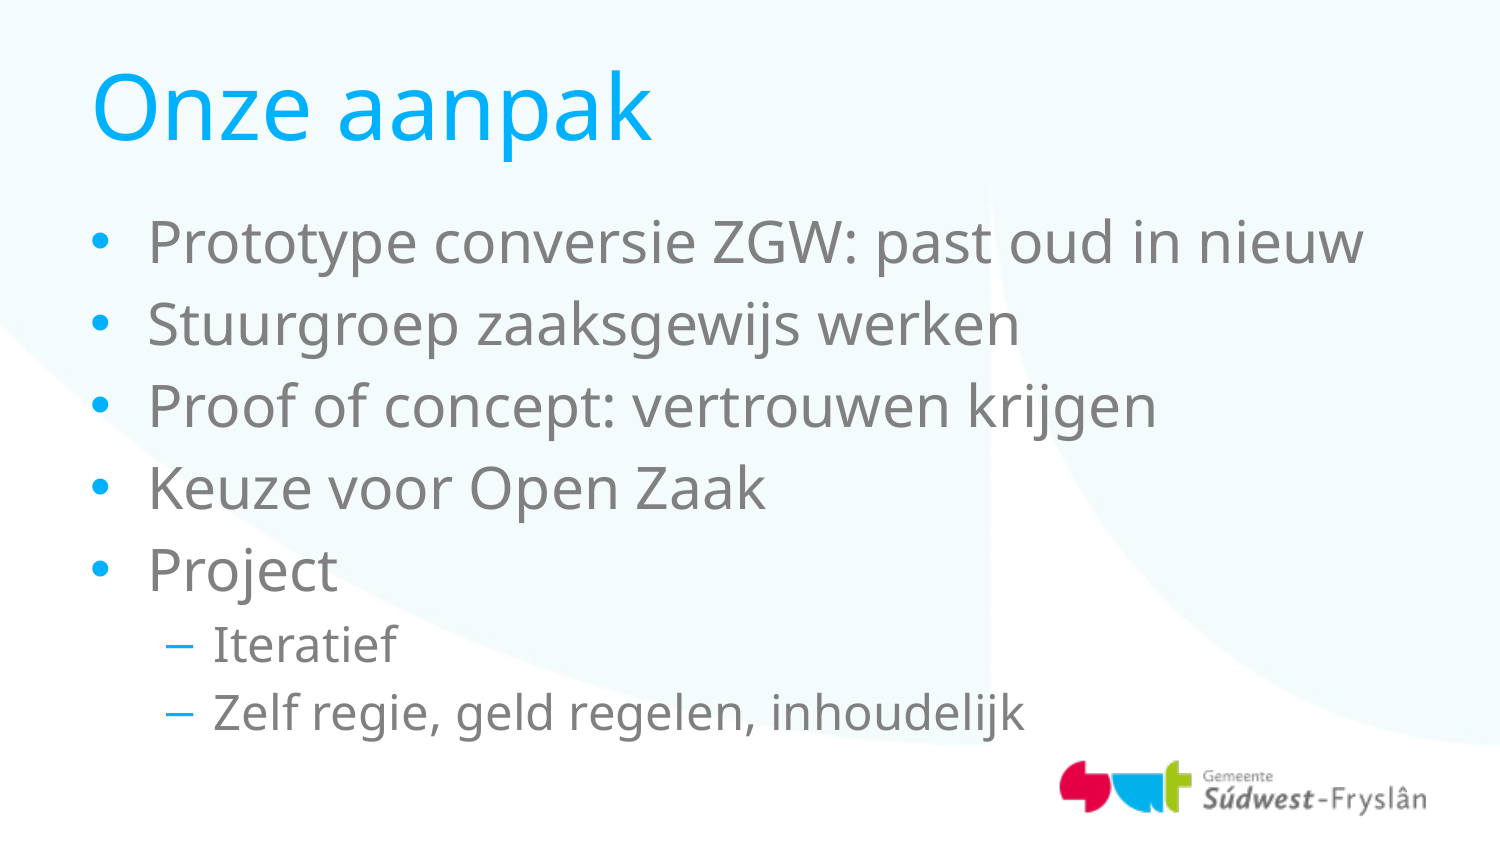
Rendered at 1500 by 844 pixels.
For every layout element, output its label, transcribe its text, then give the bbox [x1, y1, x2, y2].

picture [0, 0, 1500, 844]
title Onze aanpak [75, 33, 1425, 175]
list Prototype conversie ZGW: past oud in nieuw Stuurgroep zaaksgewijs werken Proof of concept: vertrouwen krijgen Keuze voor Open Zaak Project Iteratief Zelf regie, geld regelen, inhoudelijk [75, 196, 1425, 754]
